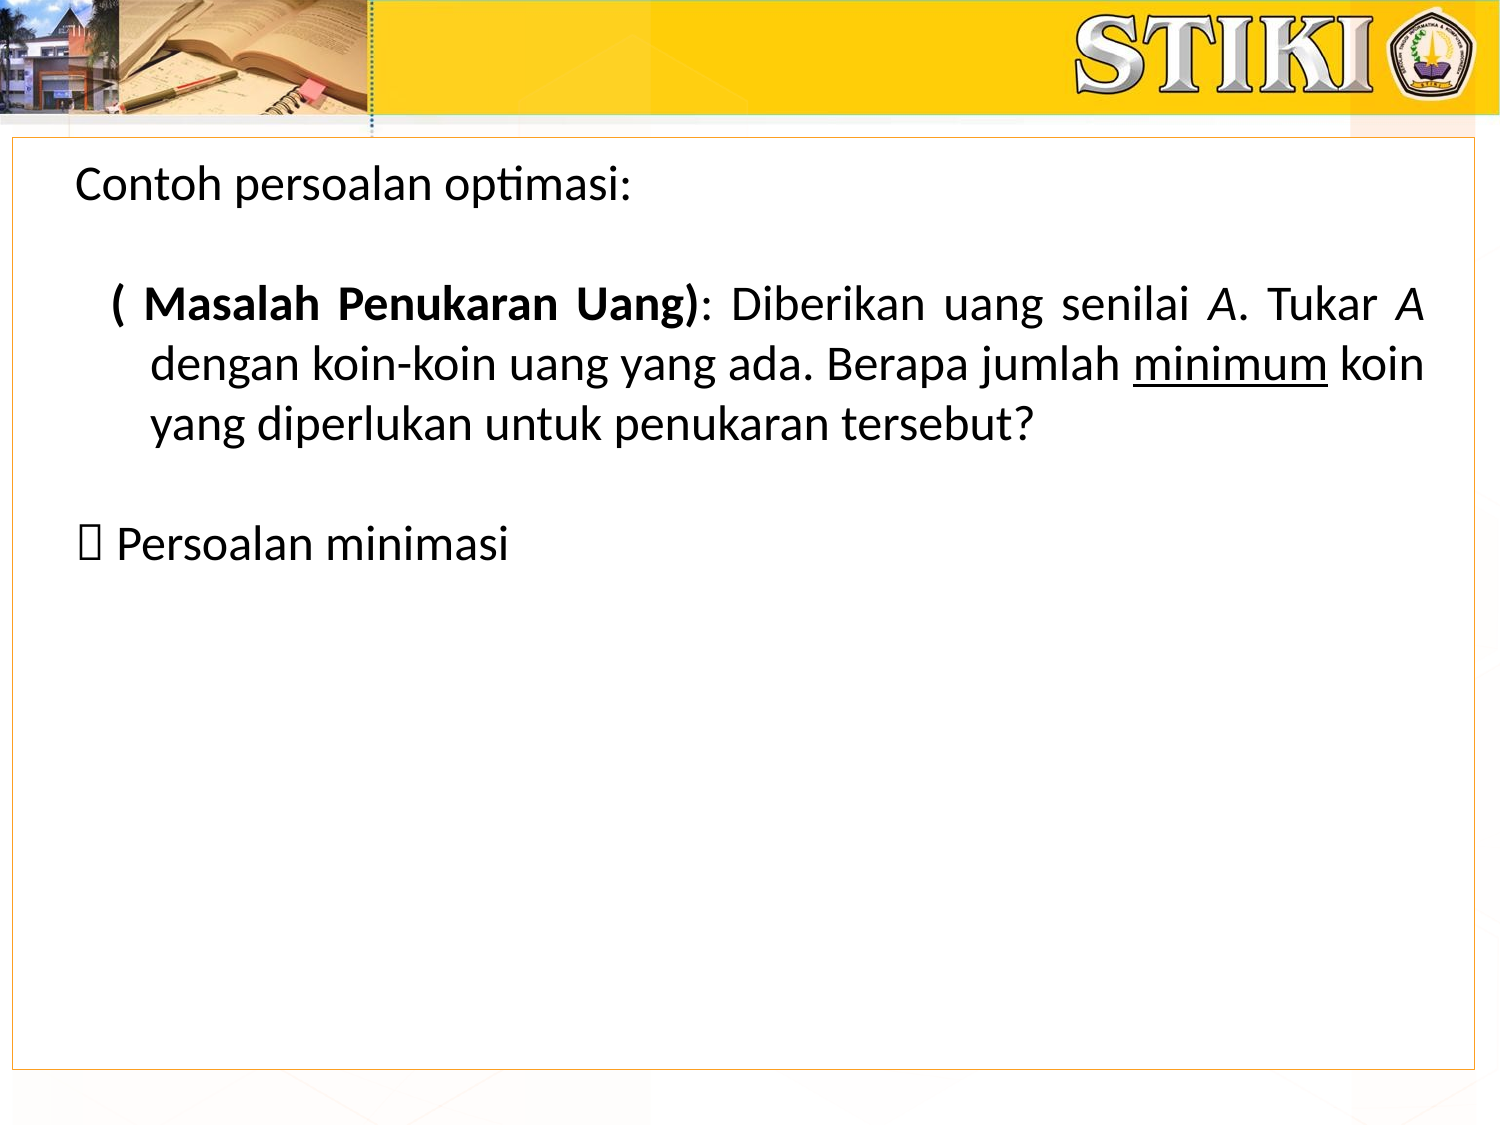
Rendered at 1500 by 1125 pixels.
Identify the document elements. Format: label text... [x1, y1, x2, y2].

list Contoh persoalan optimasi: ( Masalah Penukaran Uang): Diberikan uang senilai A. Tukar A dengan koin-koin uang yang ada. Berapa jumlah minimum koin yang diperlukan untuk penukaran tersebut?  Persoalan minimasi [75, 90, 1425, 1000]
picture [0, 0, 1500, 1125]
